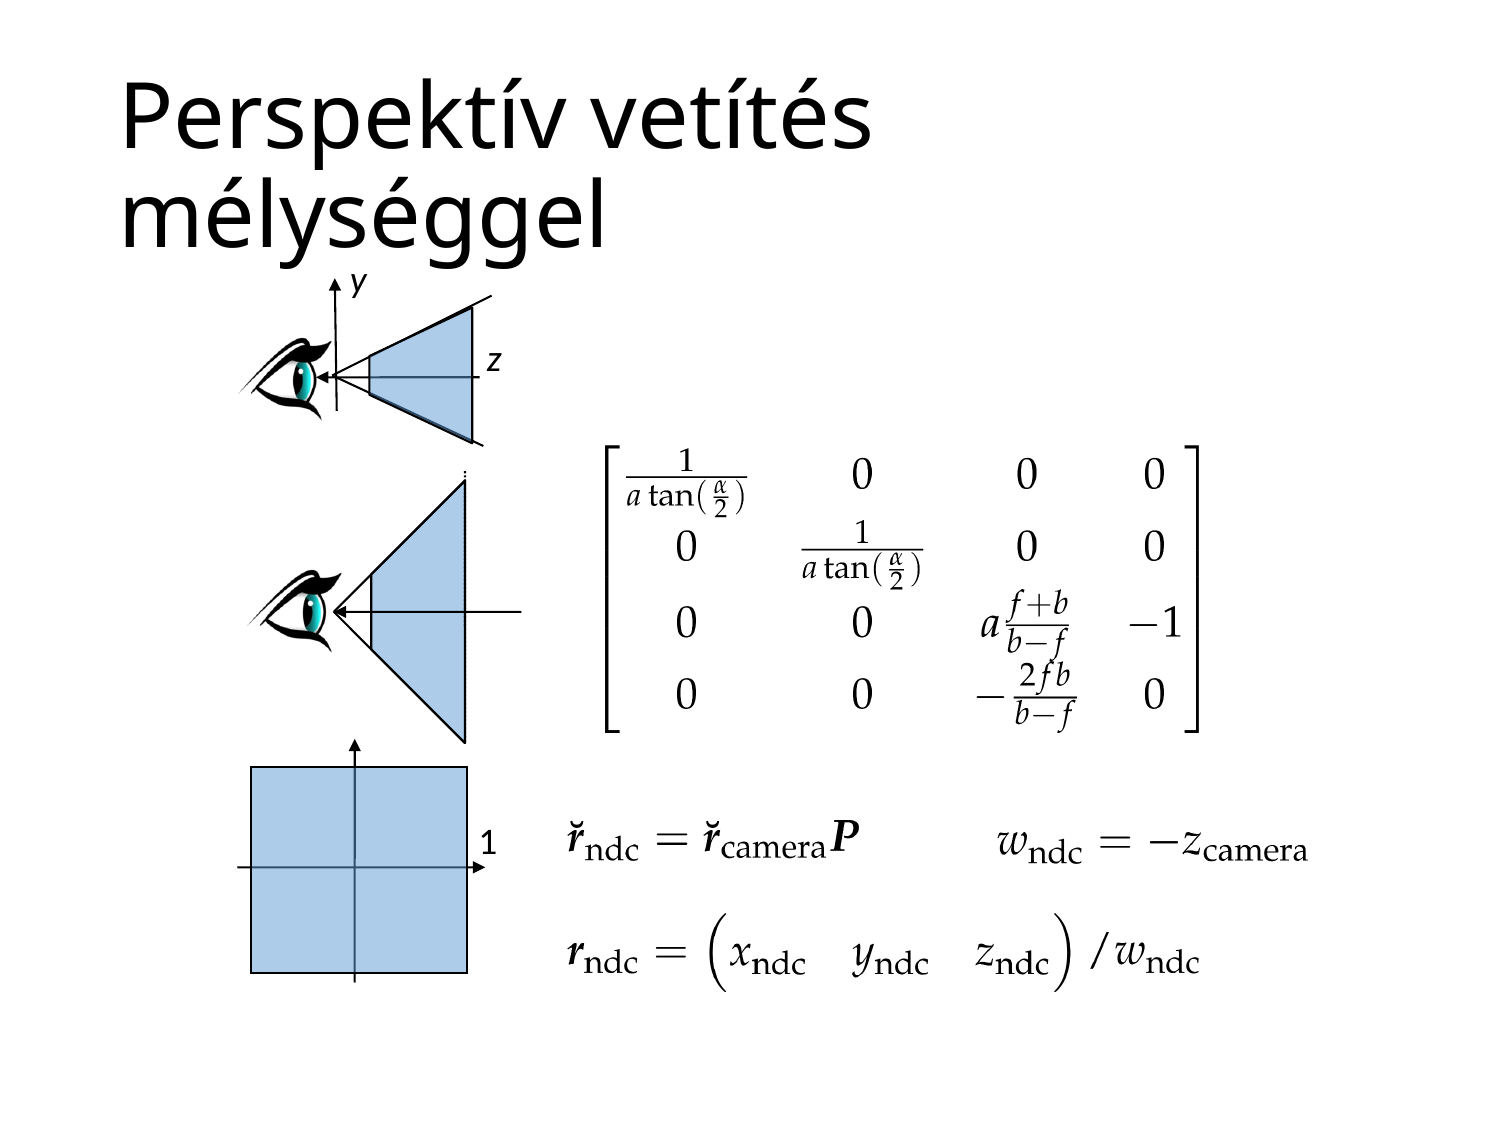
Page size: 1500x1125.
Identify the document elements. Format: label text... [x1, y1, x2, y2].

text_box [344, 605, 465, 619]
title Perspektív vetítés mélységgel [103, 59, 1397, 278]
picture [235, 336, 334, 424]
text_box [250, 766, 468, 974]
picture [605, 445, 1199, 733]
picture [244, 568, 344, 656]
text_box [371, 612, 466, 743]
text_box [369, 307, 473, 444]
picture [567, 820, 859, 861]
text_box [328, 278, 335, 300]
picture [567, 913, 1199, 992]
text_box [371, 480, 466, 611]
text_box y [335, 278, 382, 307]
picture [997, 832, 1308, 864]
text_box z [473, 326, 512, 387]
text_box 1 [463, 809, 513, 870]
text_box [348, 738, 361, 766]
